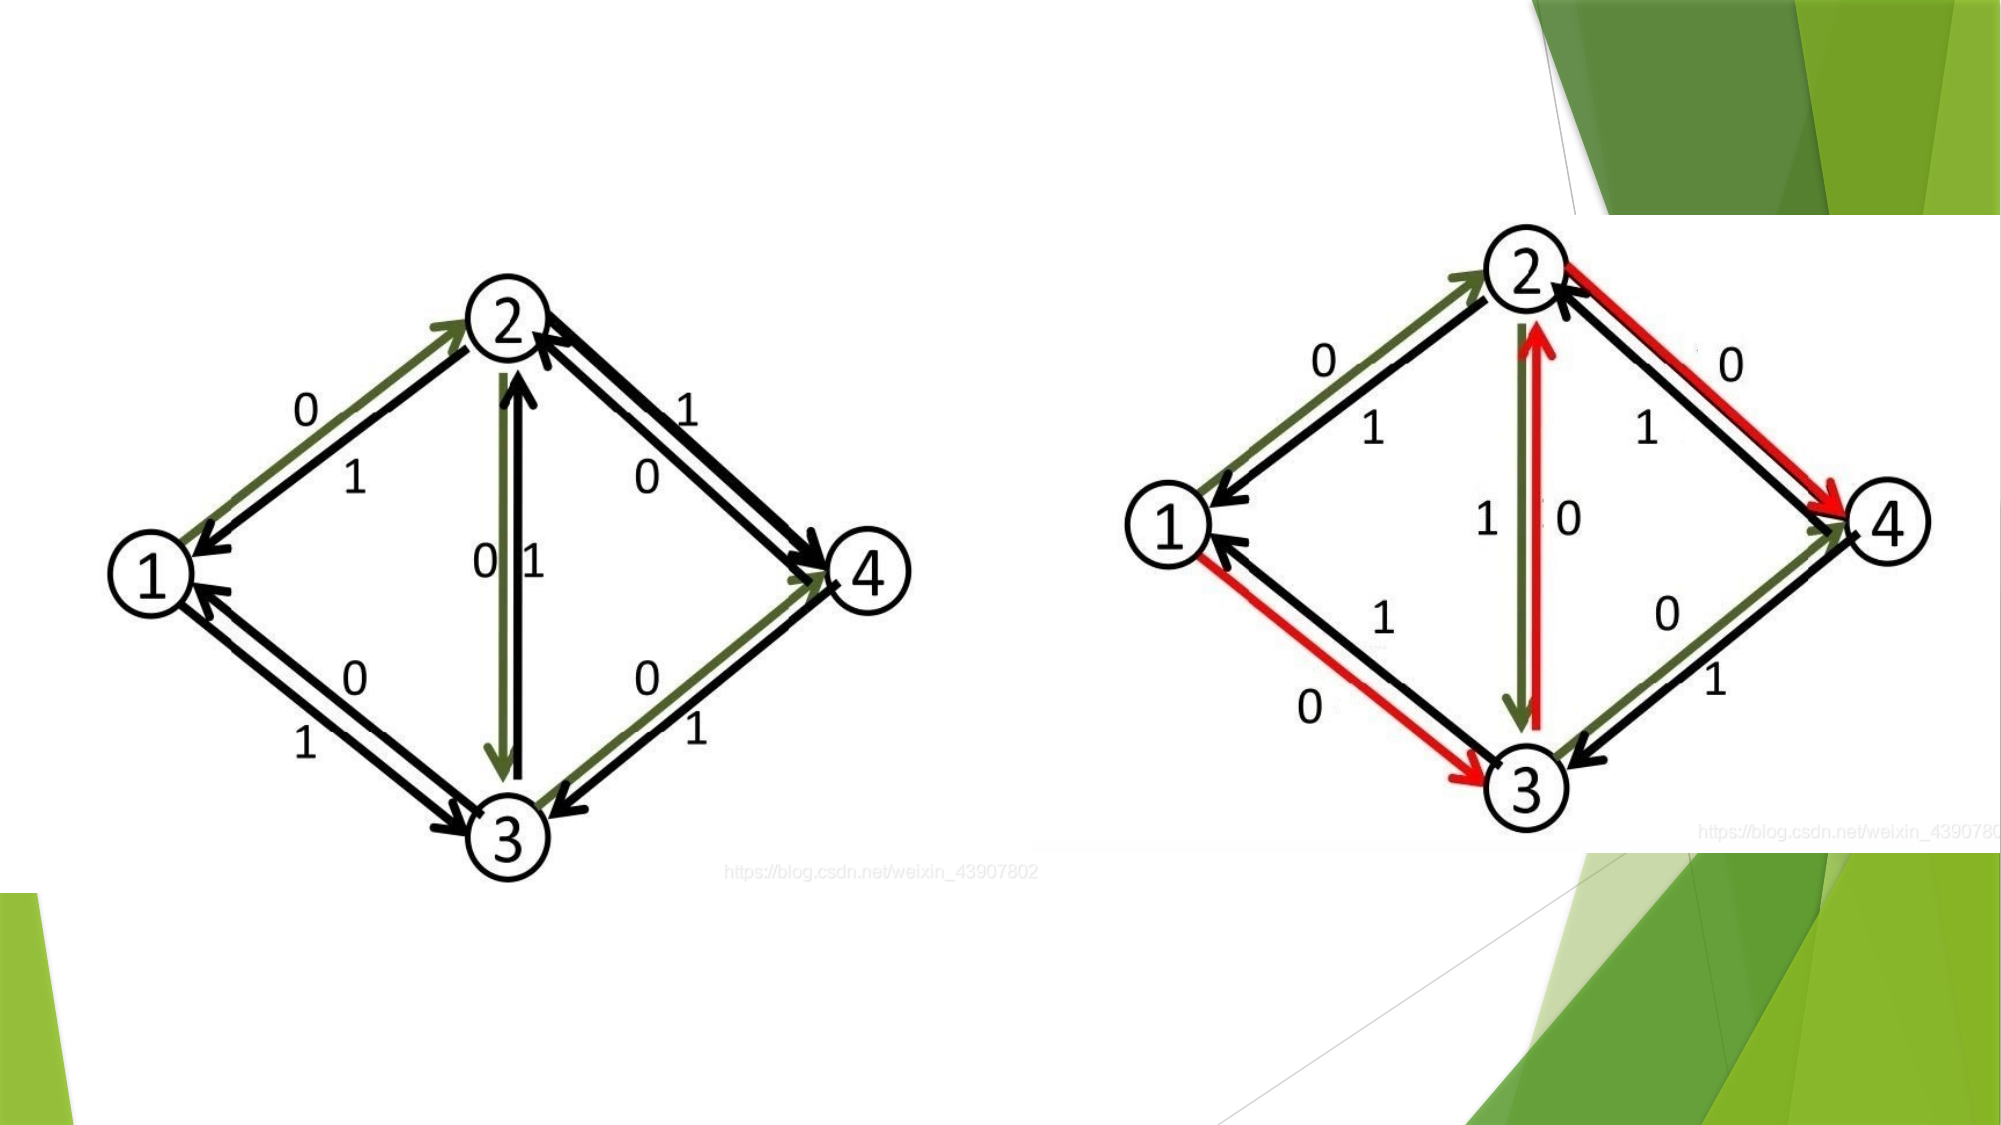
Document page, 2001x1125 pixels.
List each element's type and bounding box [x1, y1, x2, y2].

list [0, 255, 1049, 894]
picture [1031, 215, 2000, 853]
